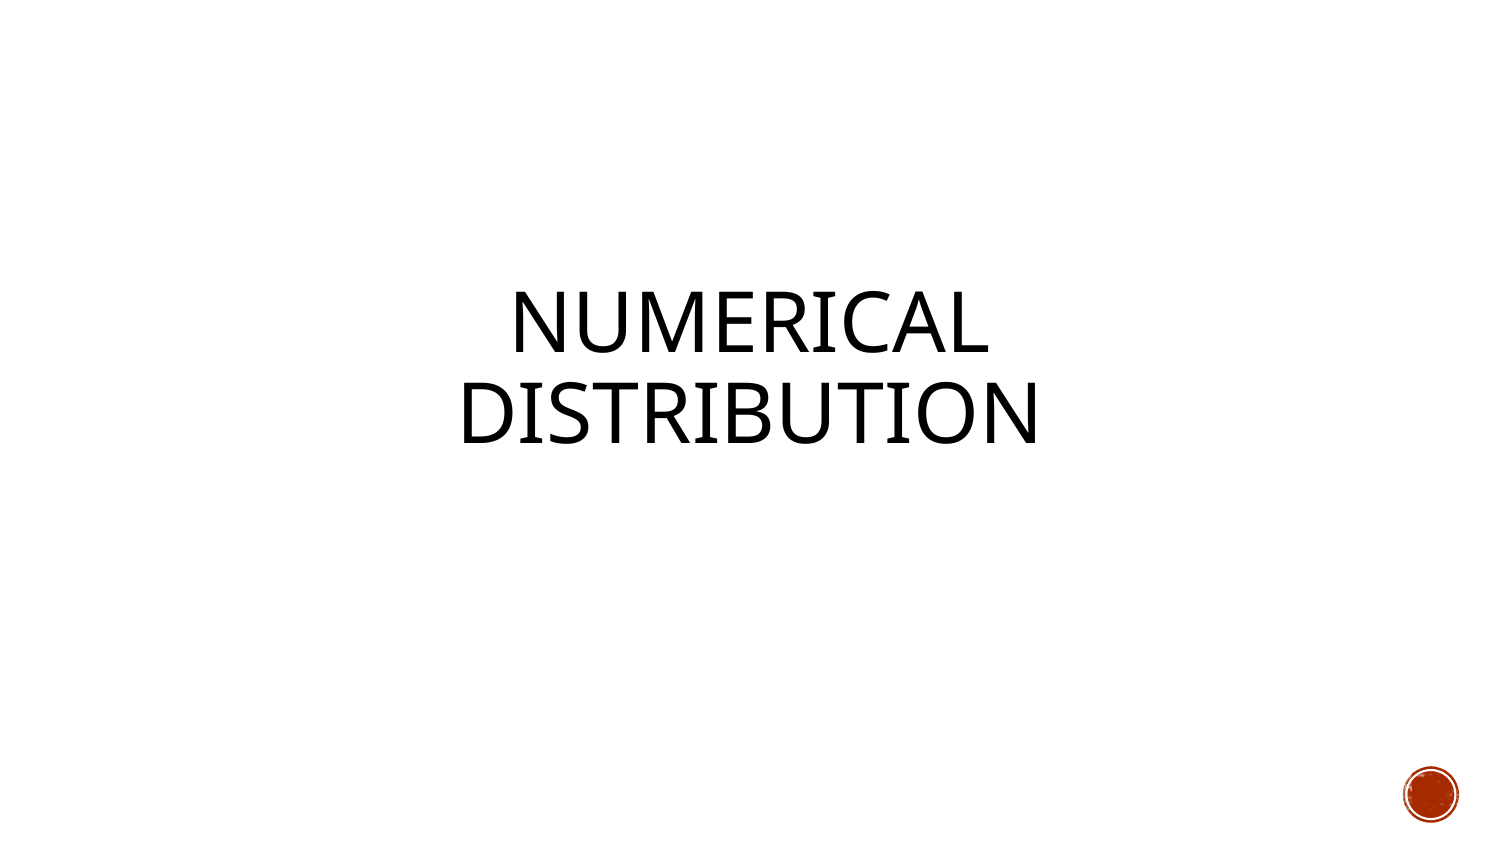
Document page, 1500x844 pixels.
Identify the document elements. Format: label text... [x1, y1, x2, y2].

title numerical distribution [200, 366, 1300, 478]
